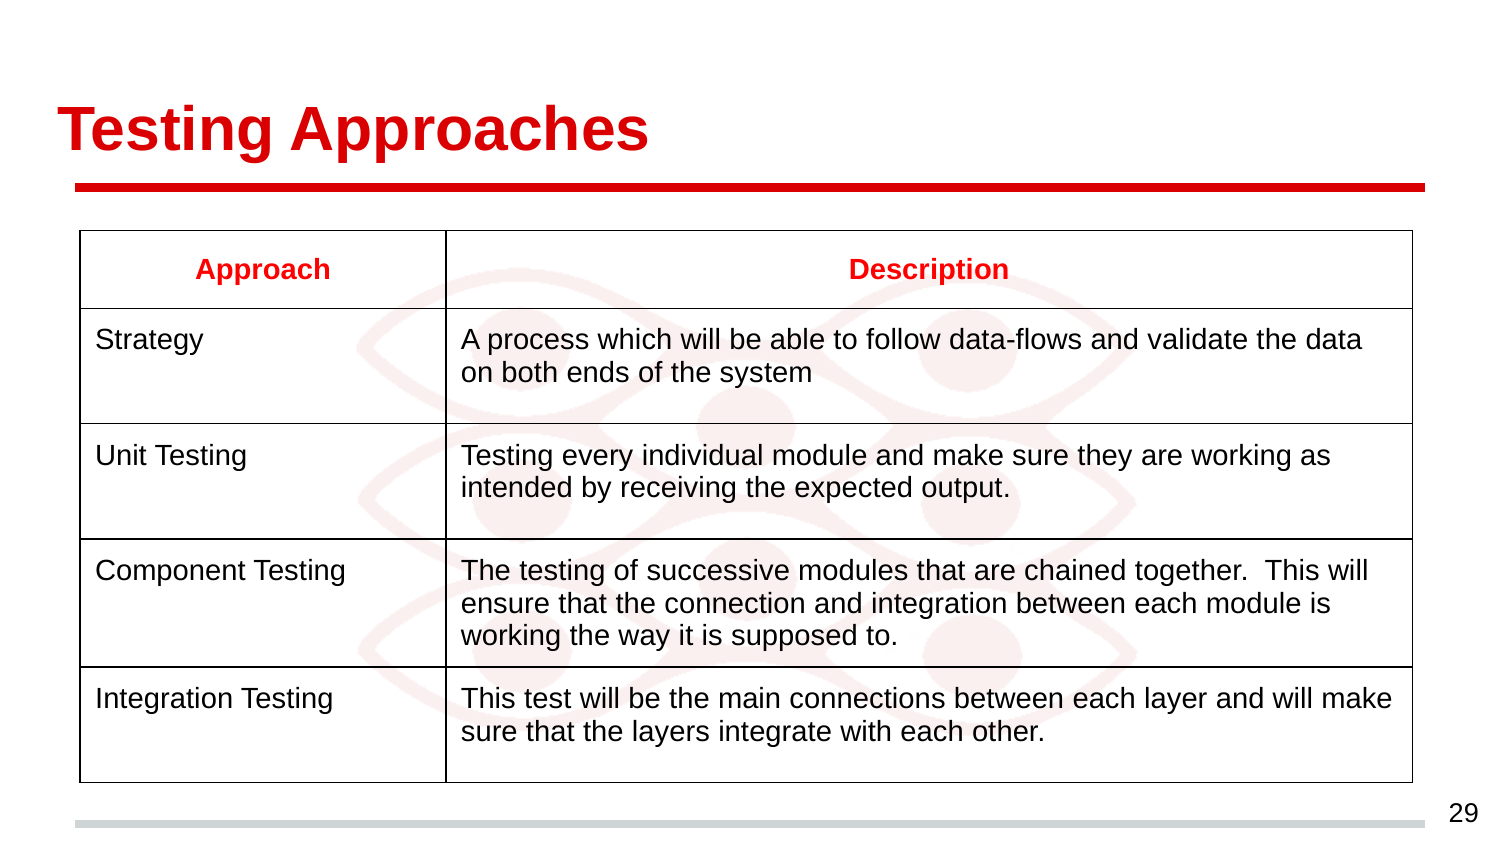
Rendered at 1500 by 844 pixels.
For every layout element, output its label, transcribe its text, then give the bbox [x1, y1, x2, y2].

table_cell Strategy [81, 309, 445, 423]
slide_number ‹#› [1403, 779, 1494, 844]
table_header Approach [81, 231, 445, 308]
table_cell The testing of successive modules that are chained together. This will ensure that the connection and integration between each module is working the way it is supposed to. [447, 540, 1412, 666]
table_cell Component Testing [81, 540, 445, 666]
table_cell This test will be the main connections between each layer and will make sure that the layers integrate with each other. [447, 668, 1412, 782]
table_cell Integration Testing [81, 668, 445, 782]
table_cell Unit Testing [81, 424, 445, 538]
table_header Description [447, 231, 1412, 308]
table_cell Testing every individual module and make sure they are working as intended by receiving the expected output. [447, 424, 1412, 538]
table_cell A process which will be able to follow data-flows and validate the data on both ends of the system [447, 309, 1412, 423]
title Testing Approaches [42, 37, 1458, 178]
